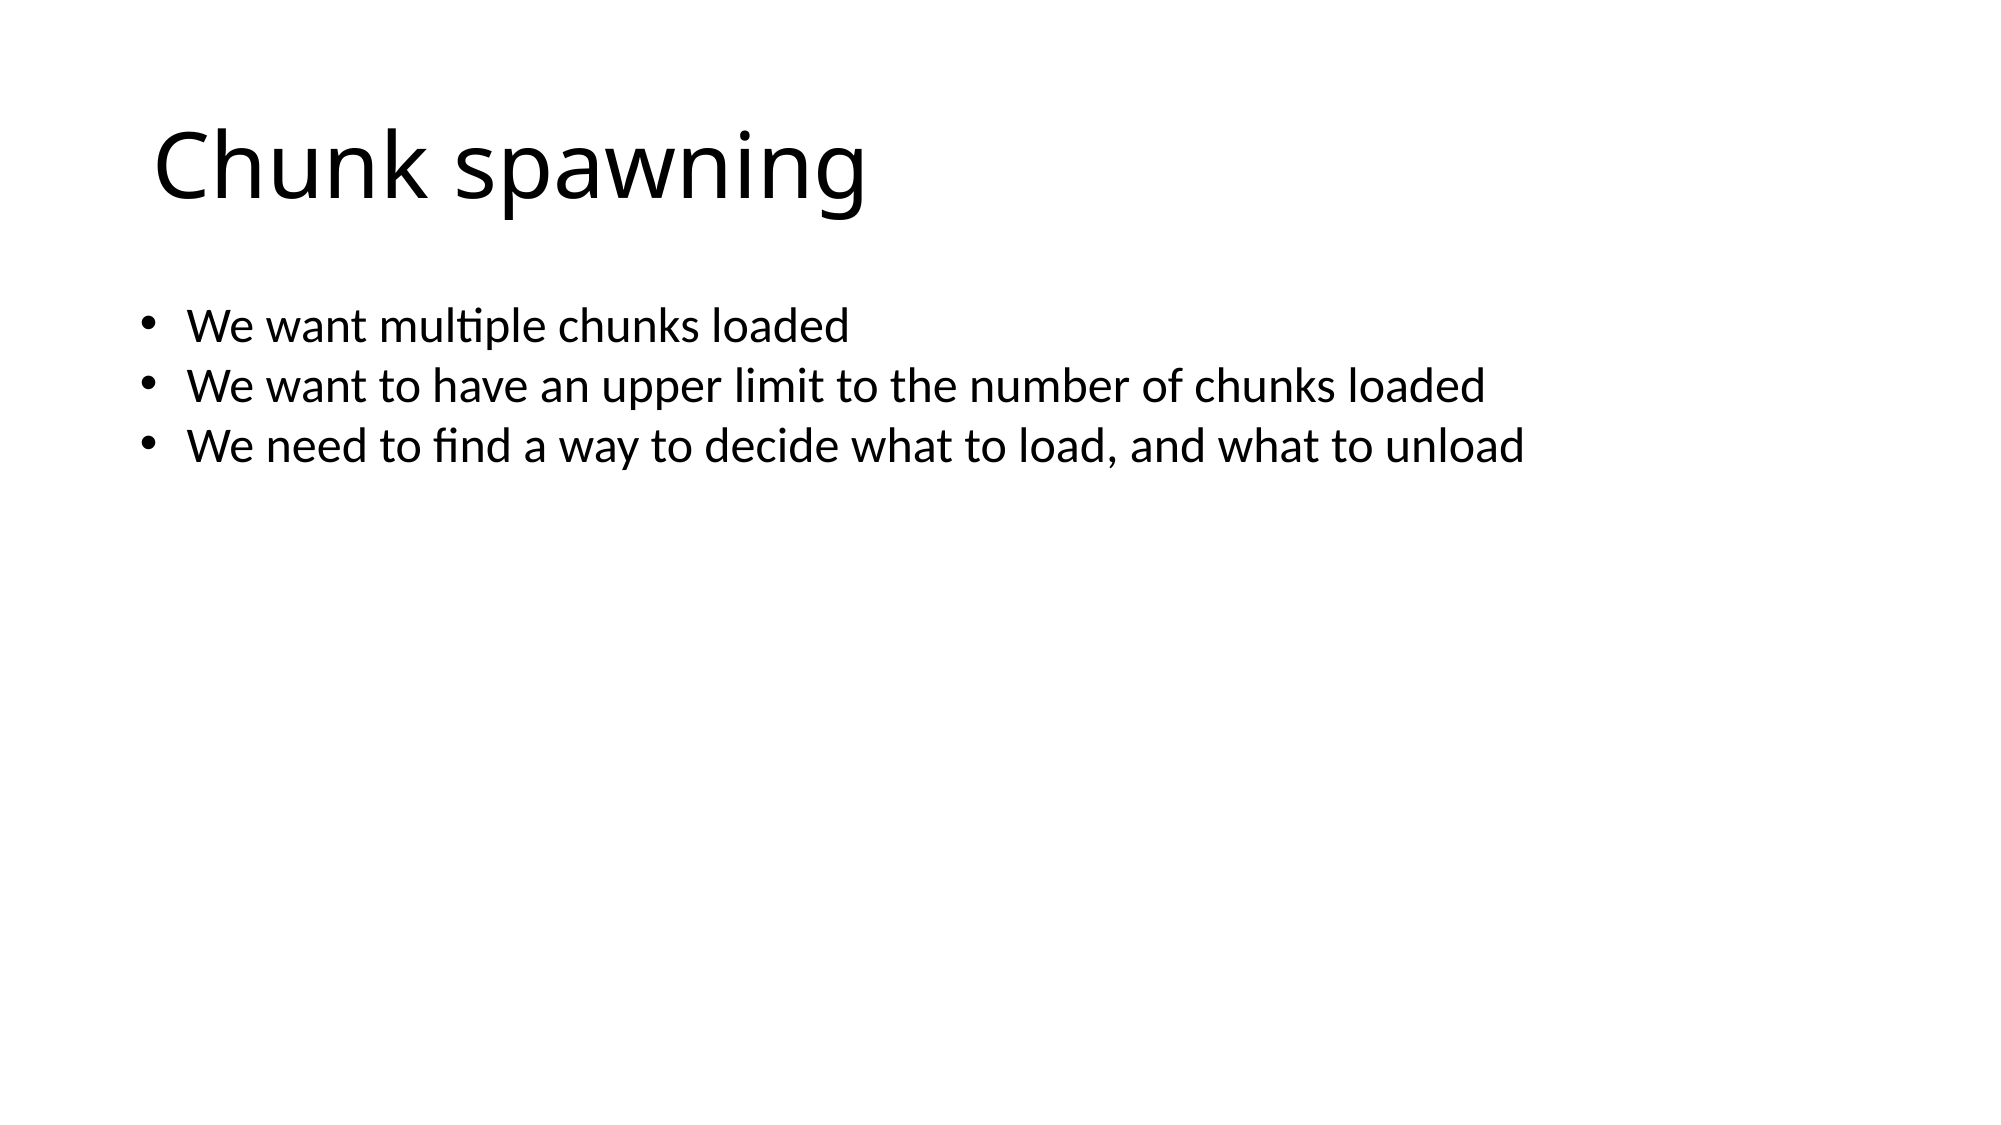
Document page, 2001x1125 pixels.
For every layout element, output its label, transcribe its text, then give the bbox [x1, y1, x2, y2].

text_box We want multiple chunks loaded We want to have an upper limit to the number of chunks loaded We need to find a way to decide what to load, and what to unload [124, 284, 1541, 480]
title Chunk spawning [137, 59, 1863, 278]
